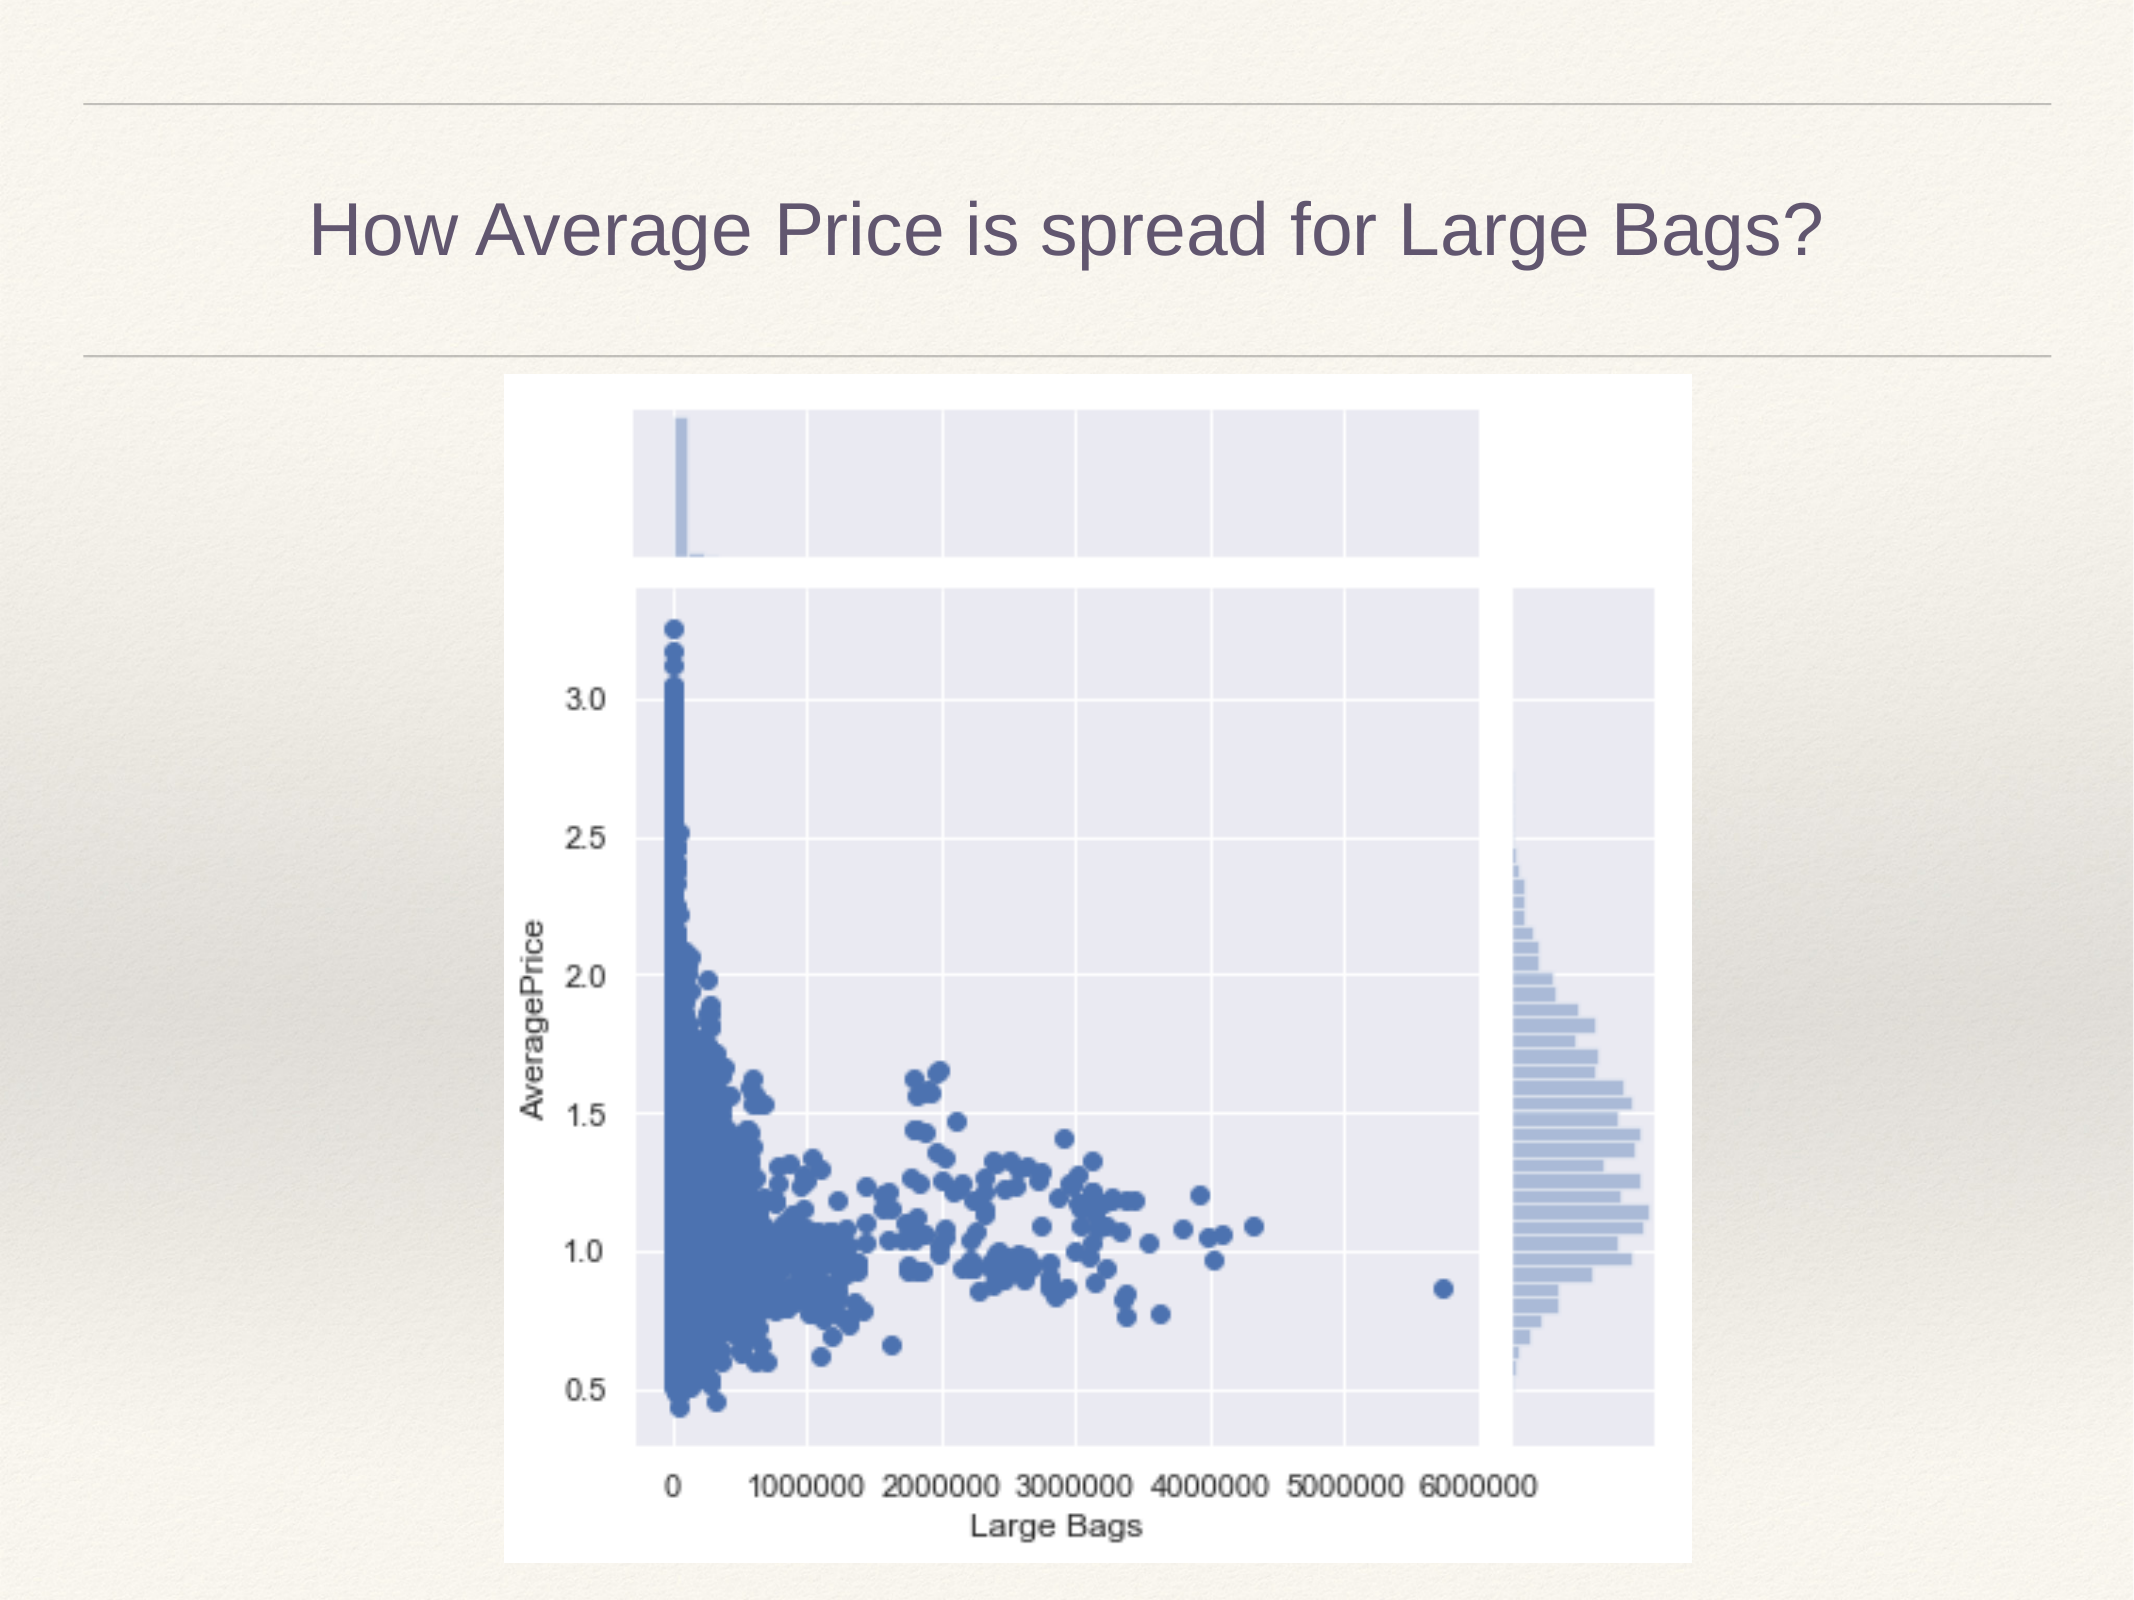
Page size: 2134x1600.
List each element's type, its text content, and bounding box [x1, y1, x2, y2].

title How Average Price is spread for Large Bags? [82, 130, 2051, 332]
picture [0, 0, 2134, 1600]
